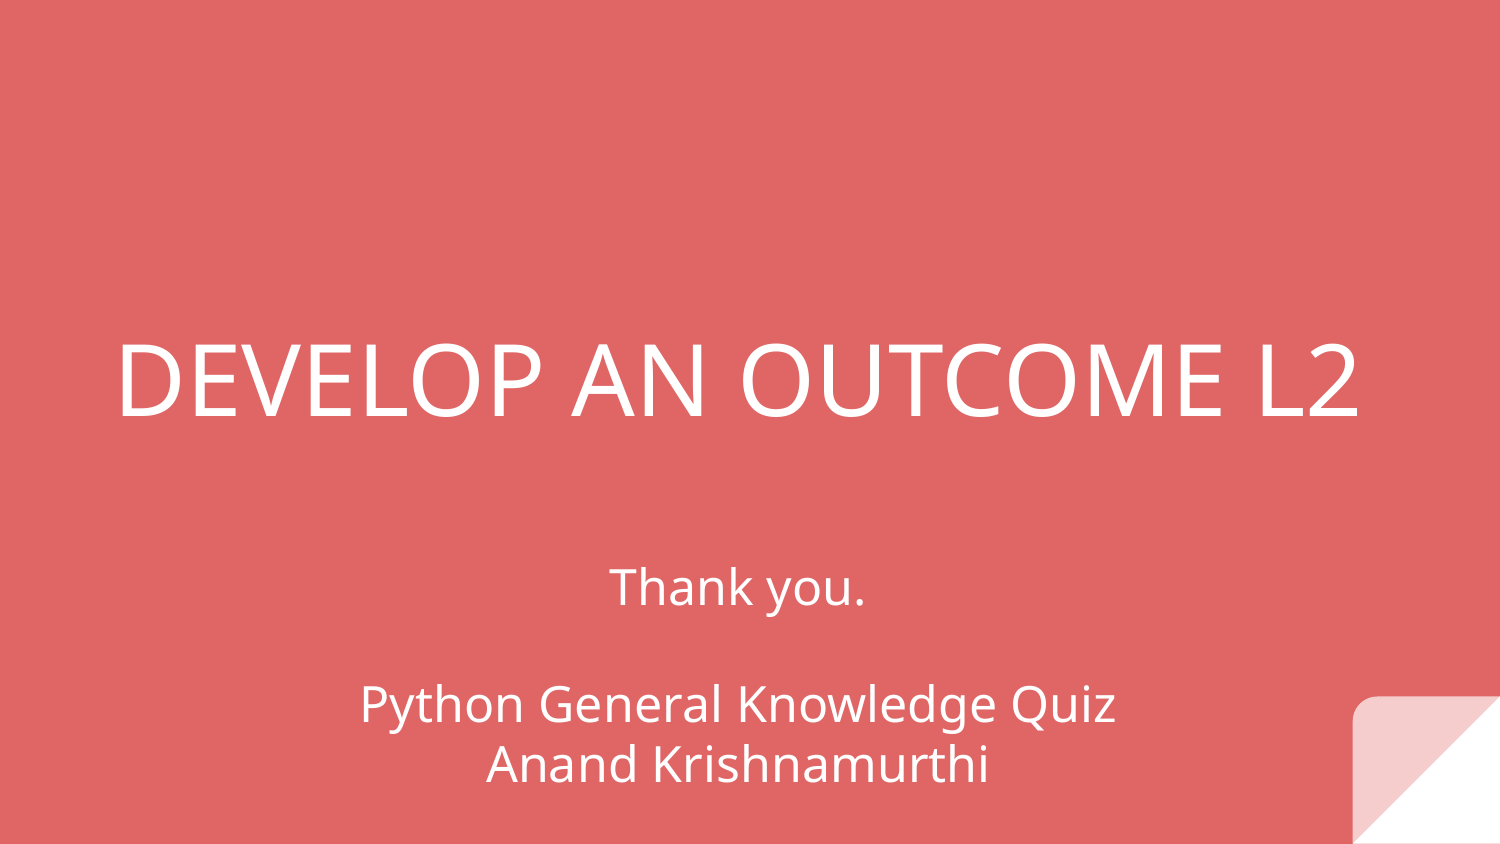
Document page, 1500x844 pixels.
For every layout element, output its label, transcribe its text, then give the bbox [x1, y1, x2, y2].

subtitle Thank you. [64, 540, 1413, 612]
title DEVELOP AN OUTCOME L2 [64, 298, 1413, 452]
subtitle Python General Knowledge Quiz Anand Krishnamurthi [64, 657, 1413, 729]
